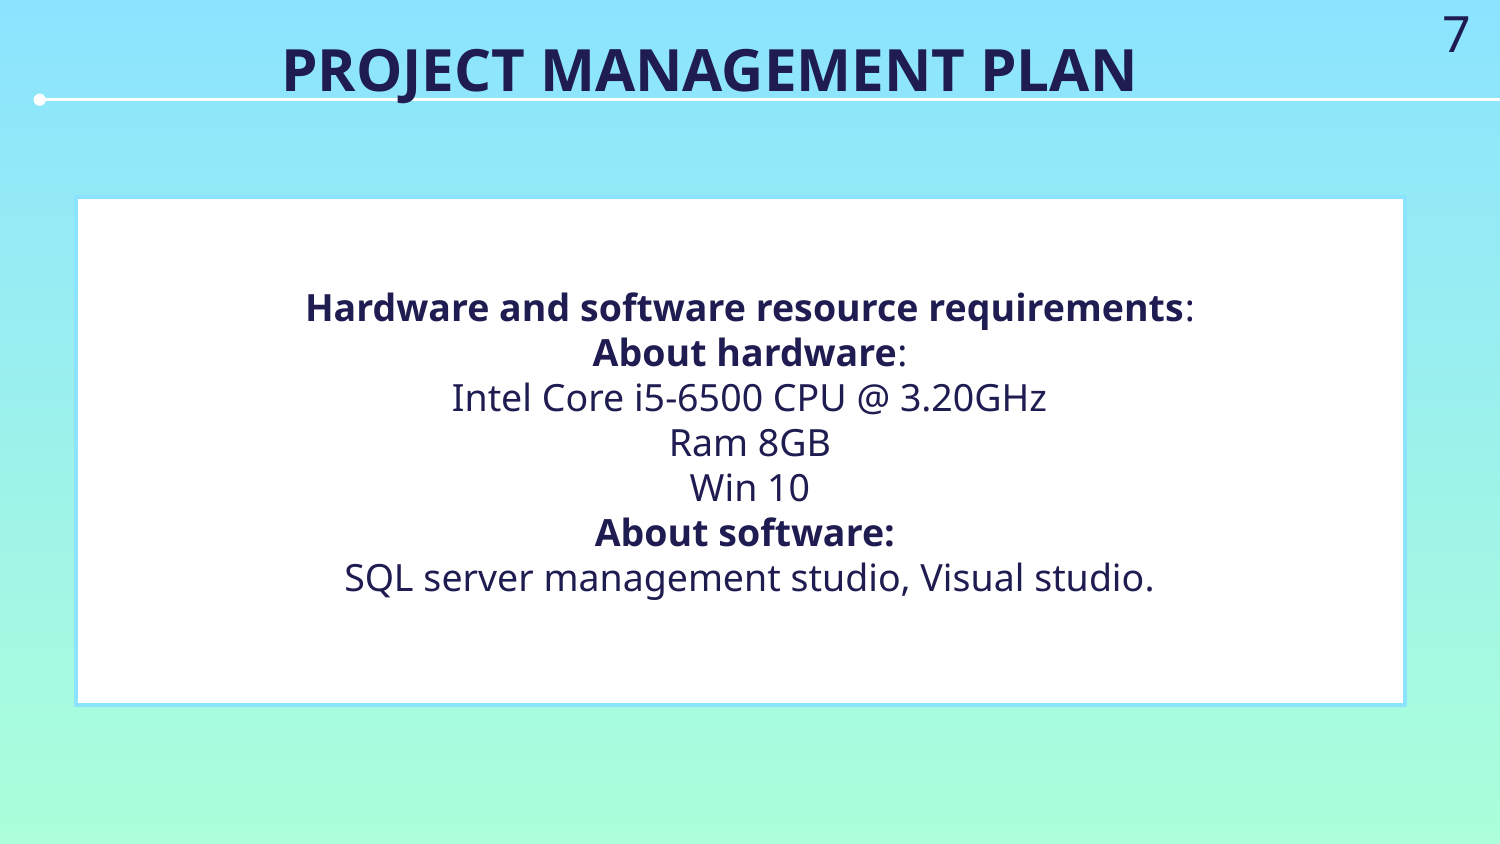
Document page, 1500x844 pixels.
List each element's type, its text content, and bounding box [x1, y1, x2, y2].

title Hardware and software resource requirements: About hardware: Intel Core i5-6500 CPU @ 3.20GHz Ram 8GB Win 10 About software: SQL server management studio, Visual studio. [109, 287, 1391, 615]
text_box PROJECT MANAGEMENT PLAN [231, 12, 1187, 123]
text_box [74, 195, 1407, 707]
text_box 7 [1427, 0, 1488, 65]
